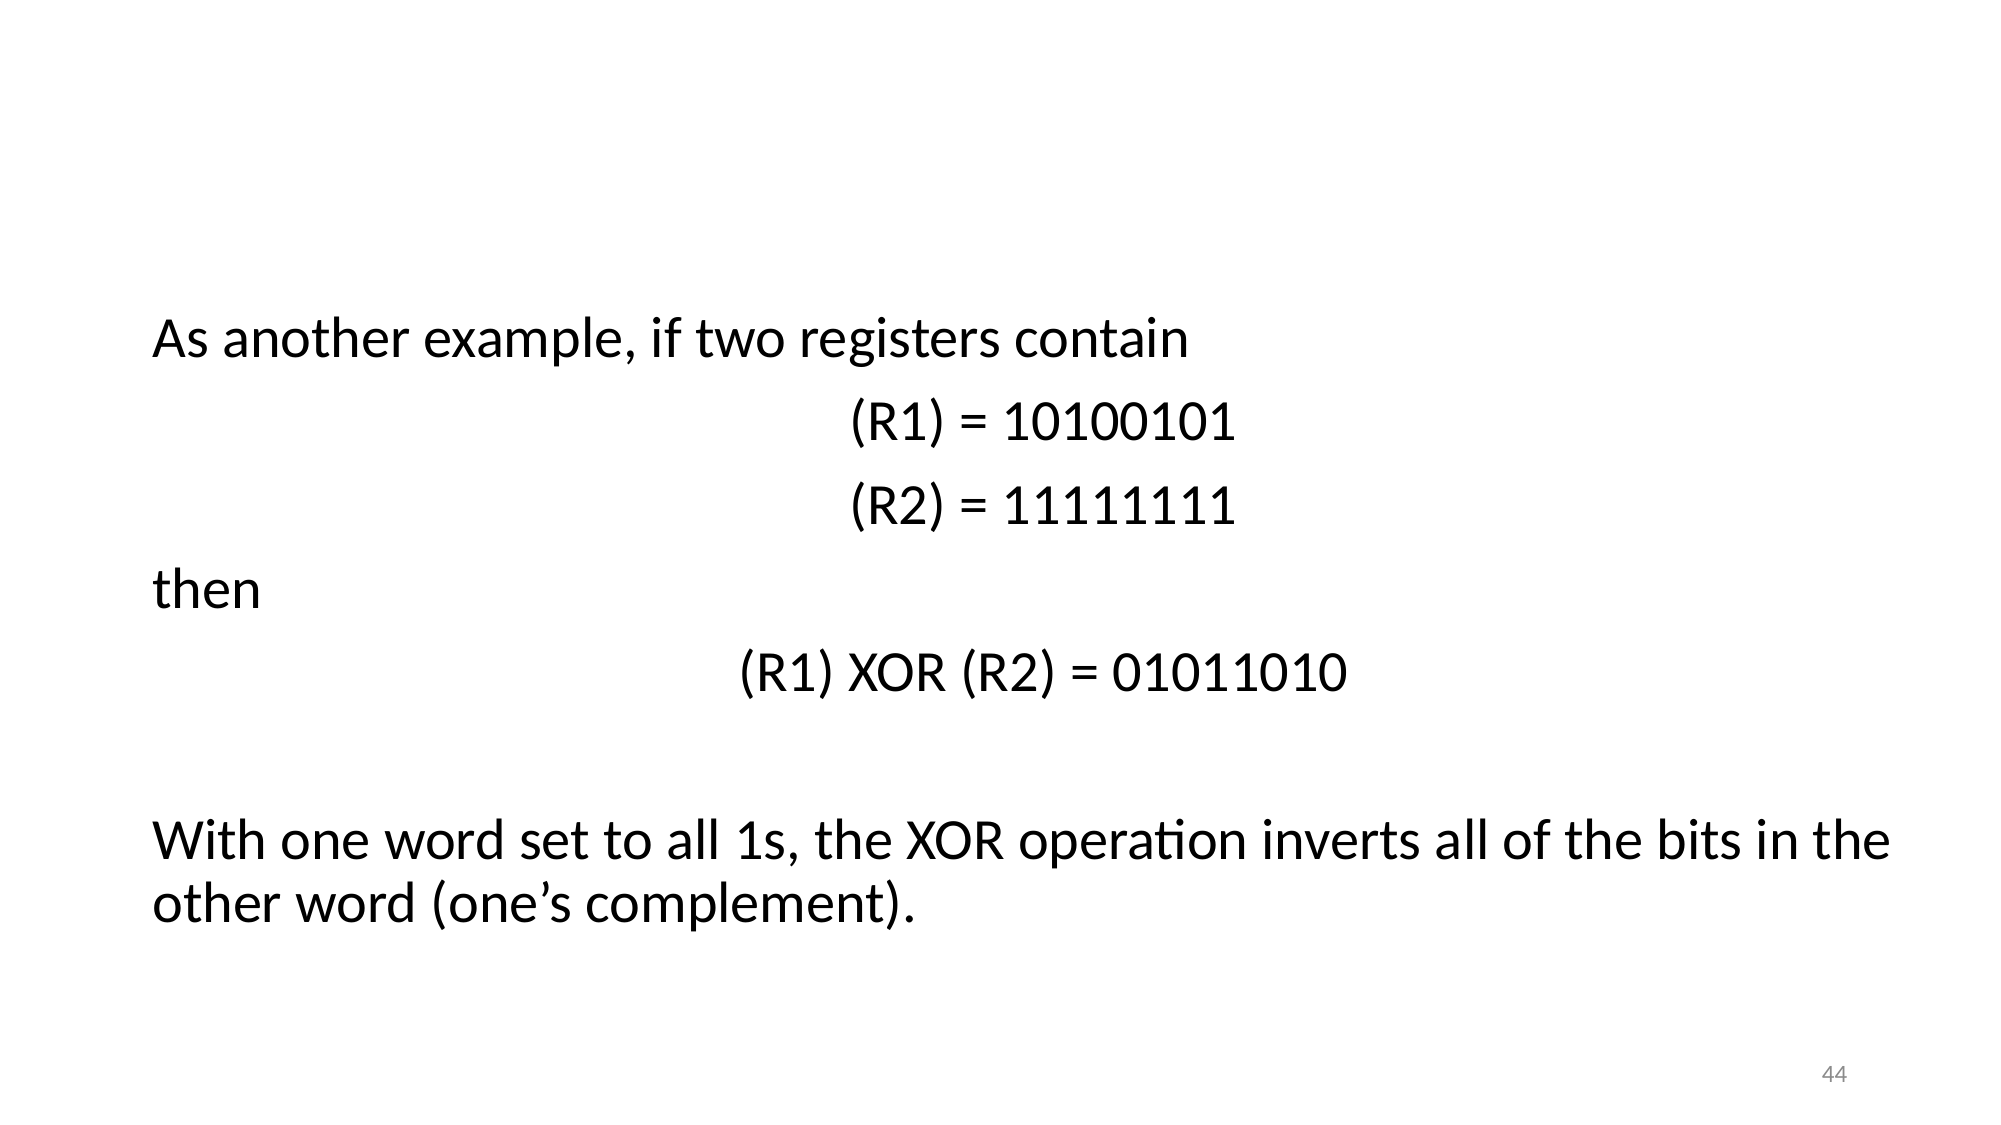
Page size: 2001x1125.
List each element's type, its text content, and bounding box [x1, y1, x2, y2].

slide_number 44 [1412, 1042, 1863, 1103]
list As another example, if two registers contain (R1) = 10100101 (R2) = 11111111 then (R1) XOR (R2) = 01011010 With one word set to all 1s, the XOR operation inverts all of the bits in the other word (one’s complement). [137, 299, 1950, 1103]
